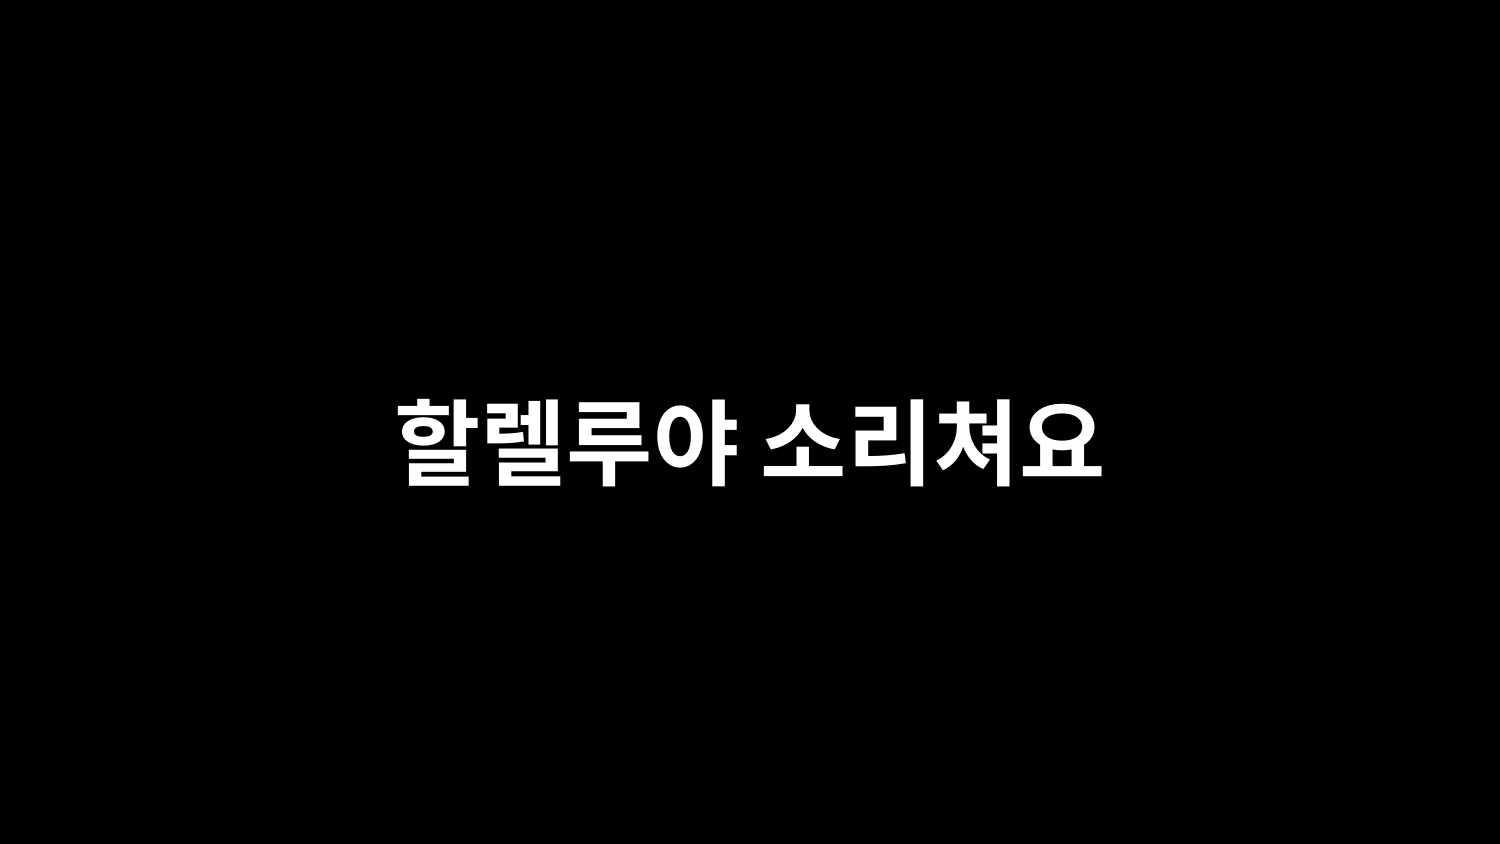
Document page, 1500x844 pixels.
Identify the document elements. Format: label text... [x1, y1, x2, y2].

text_box 할렐루야 소리쳐요 [74, 338, 1425, 505]
